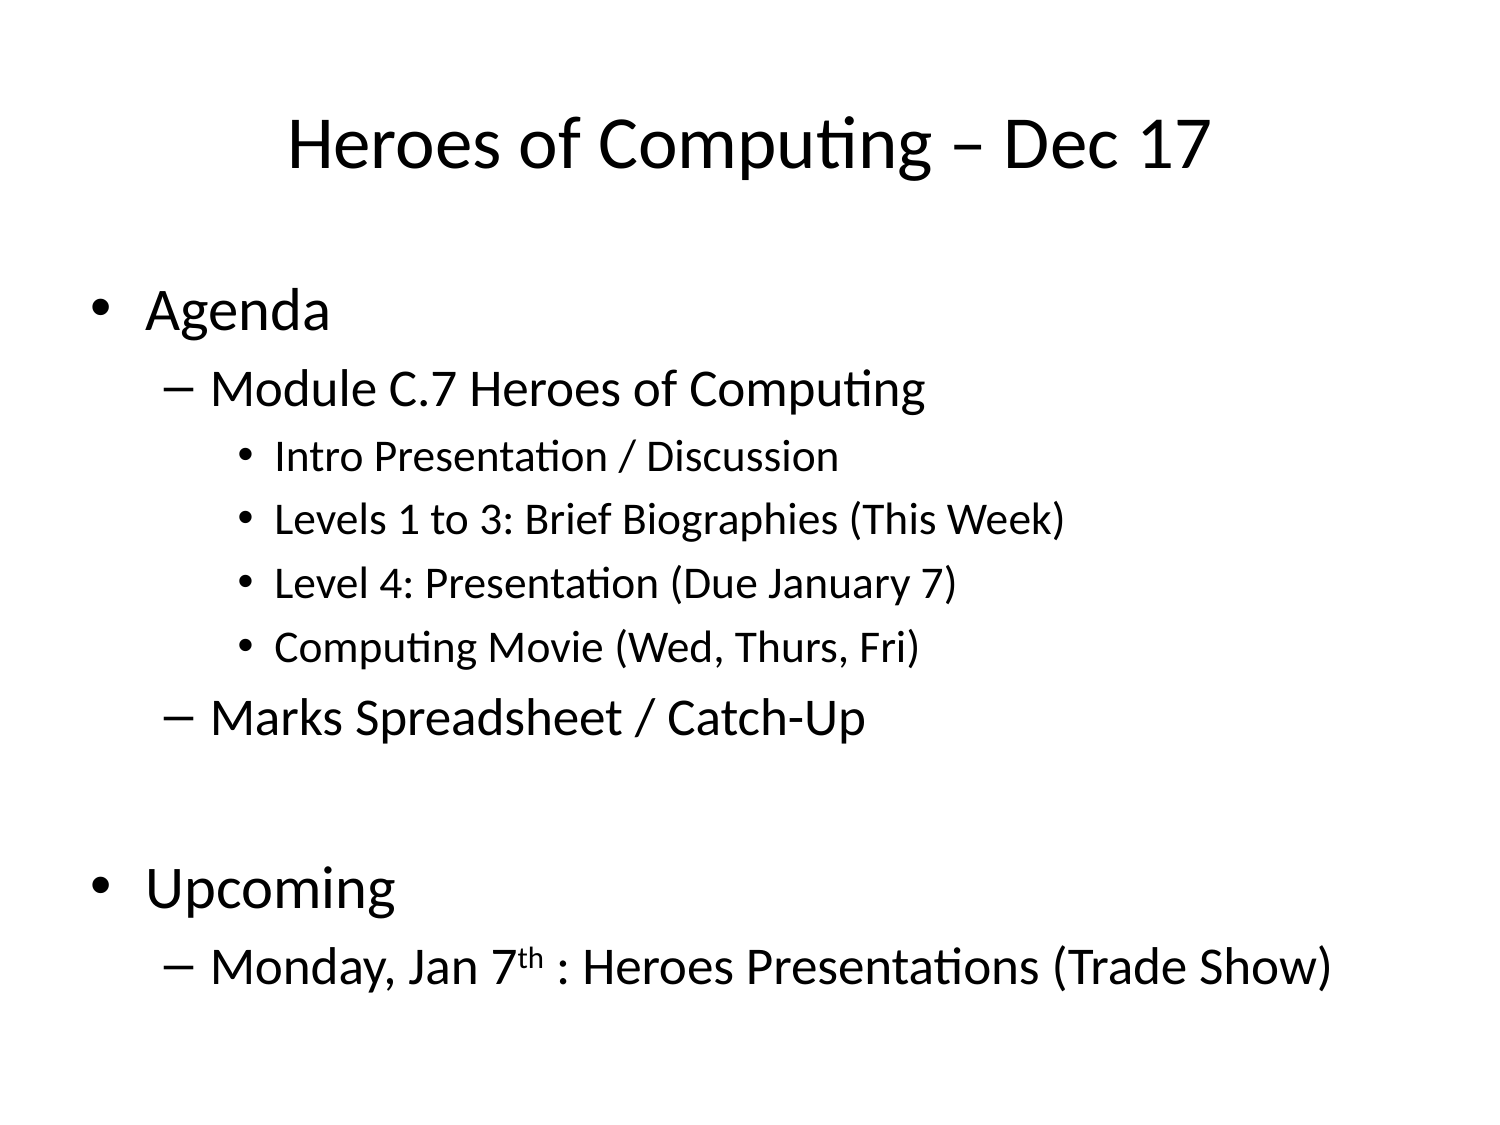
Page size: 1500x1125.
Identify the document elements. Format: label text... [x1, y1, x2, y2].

title Heroes of Computing – Dec 17 [75, 45, 1425, 233]
list Agenda Module C.7 Heroes of Computing Intro Presentation / Discussion Levels 1 to 3: Brief Biographies (This Week) Level 4: Presentation (Due January 7) Computing Movie (Wed, Thurs, Fri) Marks Spreadsheet / Catch-Up Upcoming Monday, Jan 7th : Heroes Presentations (Trade Show) [75, 262, 1425, 1005]
